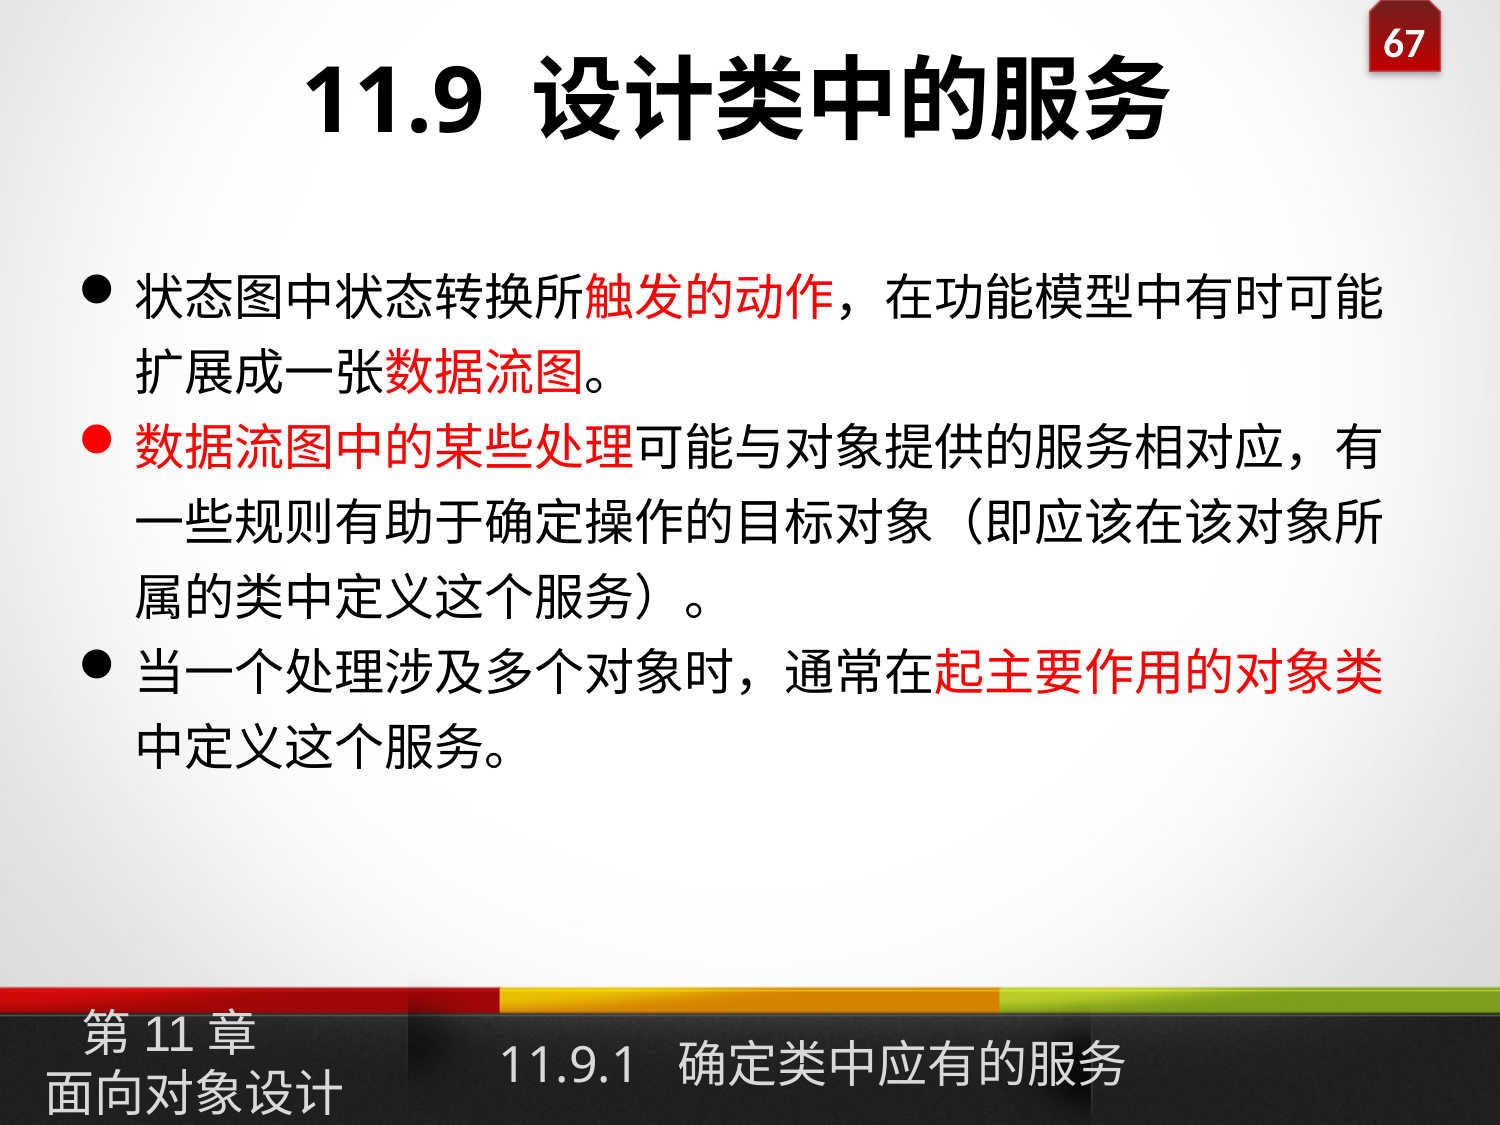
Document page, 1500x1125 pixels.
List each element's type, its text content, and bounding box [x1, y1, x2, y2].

title 11.9 设计类中的服务 [62, 2, 1413, 191]
text_box 状态图中状态转换所触发的动作，在功能模型中有时可能扩展成一张数据流图。 数据流图中的某些处理可能与对象提供的服务相对应，有一些规则有助于确定操作的目标对象（即应该在该对象所属的类中定义这个服务）。 当一个处理涉及多个对象时，通常在起主要作用的对象类中定义这个服务。 [63, 243, 1428, 784]
text_box 11.9.1 确定类中应有的服务 [430, 1023, 1196, 1102]
picture [0, 0, 1500, 1125]
